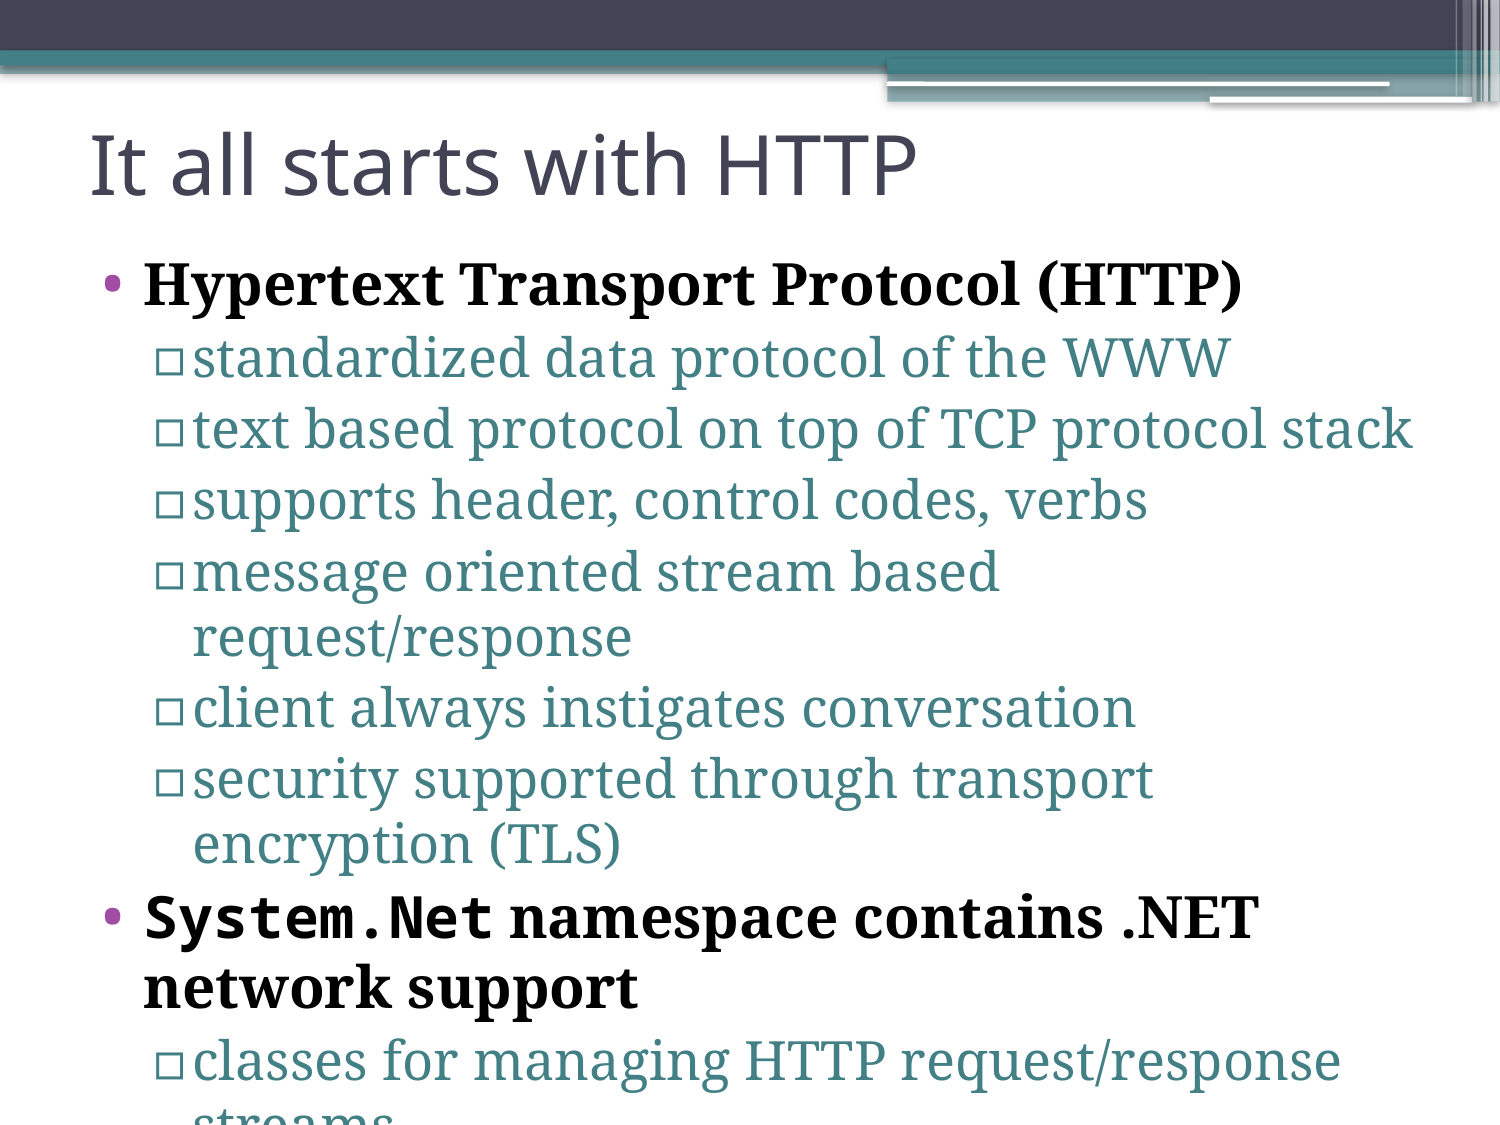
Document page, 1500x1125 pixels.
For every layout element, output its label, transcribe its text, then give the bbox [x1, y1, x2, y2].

list Hypertext Transport Protocol (HTTP) standardized data protocol of the WWW text based protocol on top of TCP protocol stack supports header, control codes, verbs message oriented stream based request/response client always instigates conversation security supported through transport encryption (TLS) System.Net namespace contains .NET network support classes for managing HTTP request/response streams Simple Object Access Protocol (SOAP) XML document for remote object method invocations [69, 239, 1451, 1050]
title It all starts with HTTP [75, 75, 1425, 239]
